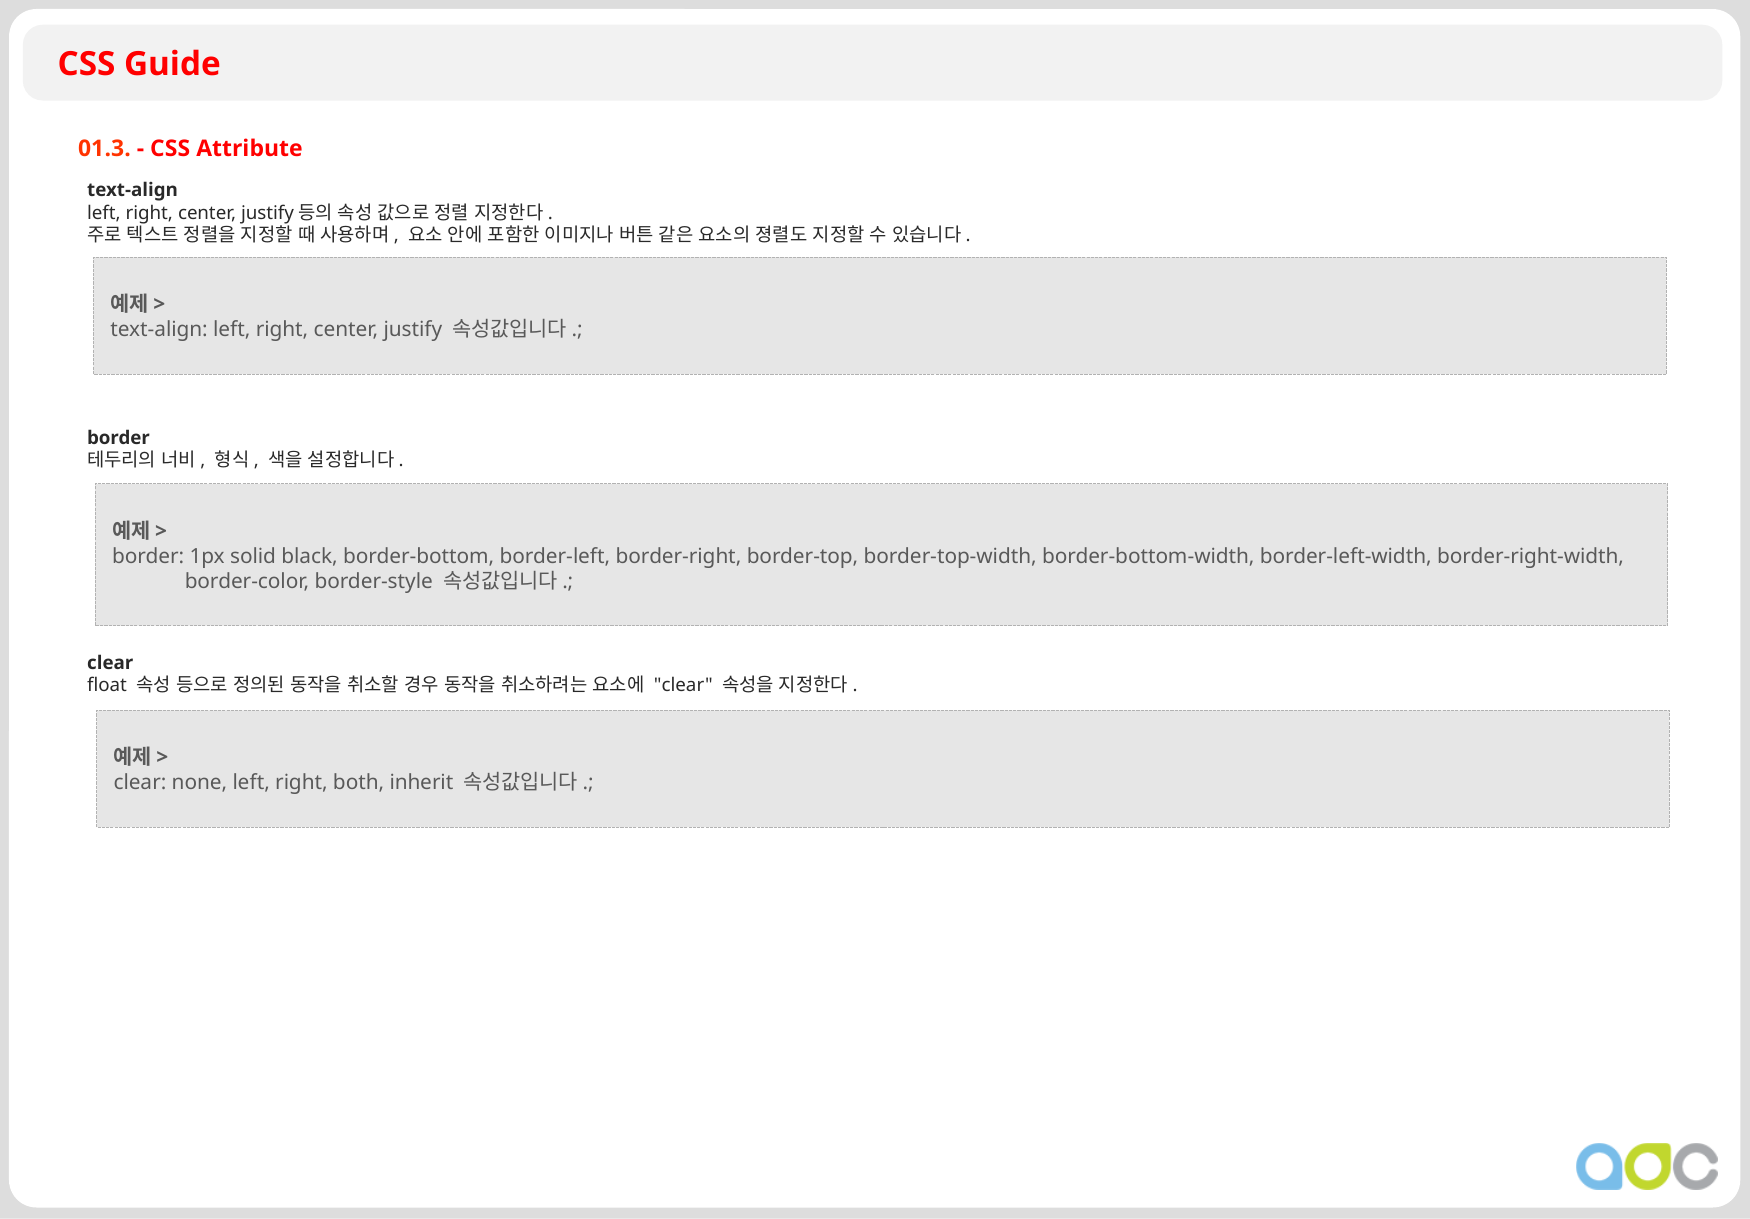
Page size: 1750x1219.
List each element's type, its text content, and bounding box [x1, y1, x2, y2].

picture [1576, 1143, 1718, 1190]
text_box 예제> border: 1px solid black, border-bottom, border-left, border-right, border-top, border-top-width, border-bottom-width, border-left-width, border-right-width, border-color, border-style 속성값입니다.; [95, 483, 1668, 626]
text_box text-align left, right, center, justify등의 속성 값으로 정렬 지정한다. 주로 텍스트 정렬을 지정할 때 사용하며, 요소 안에 포함한 이미지나 버튼 같은 요소의 졍렬도 지정할 수 있습니다. border 테두리의 너비, 형식, 색을 설정합니다. clear float 속성 등으로 정의된 동작을 취소할 경우 동작을 취소하려는 요소에 "clear" 속성을 지정한다. [72, 170, 1601, 838]
text_box 예제> clear: none, left, right, both, inherit 속성값입니다.; [96, 710, 1670, 828]
text_box CSS Guide [42, 34, 236, 89]
text_box 예제> text-align: left, right, center, justify 속성값입니다.; [93, 257, 1667, 375]
text_box 01.3. - CSS Attribute [63, 125, 318, 168]
